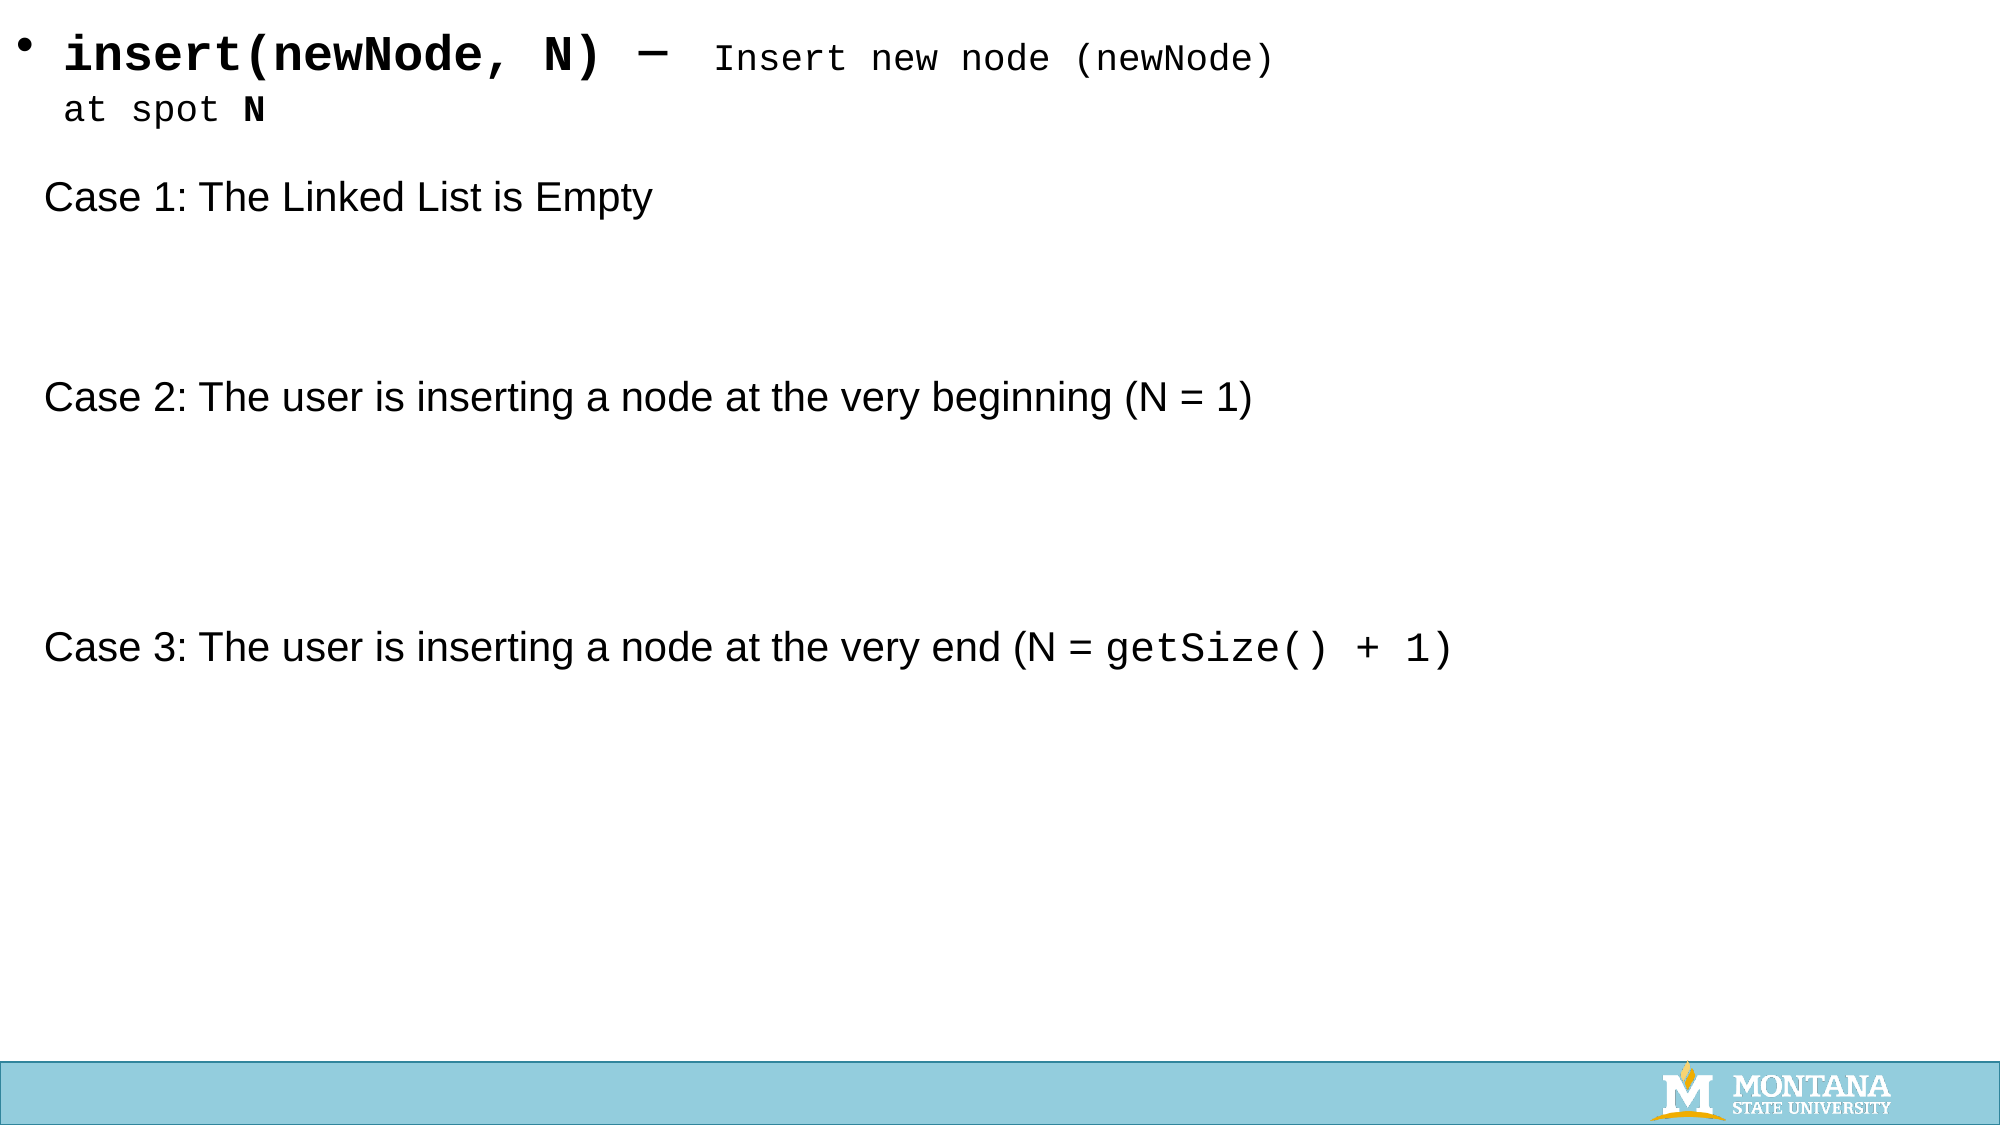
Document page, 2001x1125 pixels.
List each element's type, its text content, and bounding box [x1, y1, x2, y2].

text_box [1892, 1060, 2000, 1125]
picture [1649, 1060, 1892, 1122]
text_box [0, 1060, 1647, 1125]
text_box insert(newNode, N) – Insert new node (newNode) at spot N [1, 0, 1350, 137]
text_box Case 1: The Linked List is Empty Case 2: The user is inserting a node at the very beginning (N = 1) Case 3: The user is inserting a node at the very end (N = getSize() + 1) [29, 162, 1470, 728]
